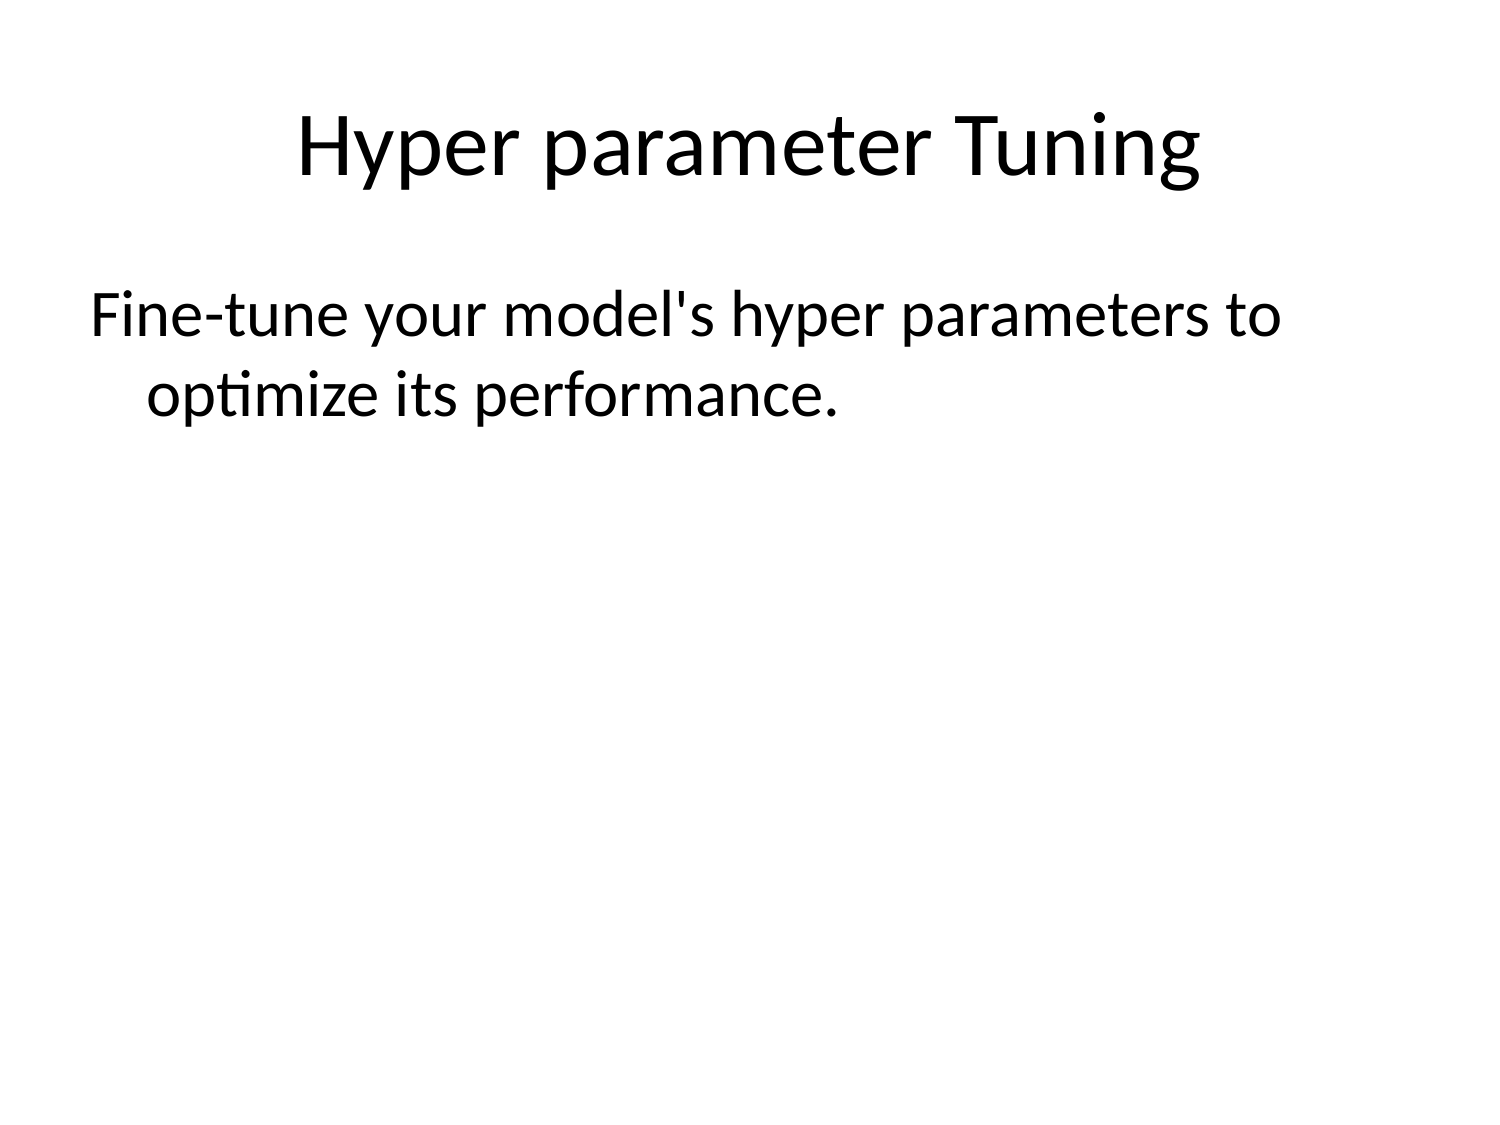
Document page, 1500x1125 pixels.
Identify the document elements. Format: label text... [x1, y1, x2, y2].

list Fine-tune your model's hyper parameters to optimize its performance. [75, 262, 1425, 1005]
title Hyper parameter Tuning [75, 45, 1425, 233]
